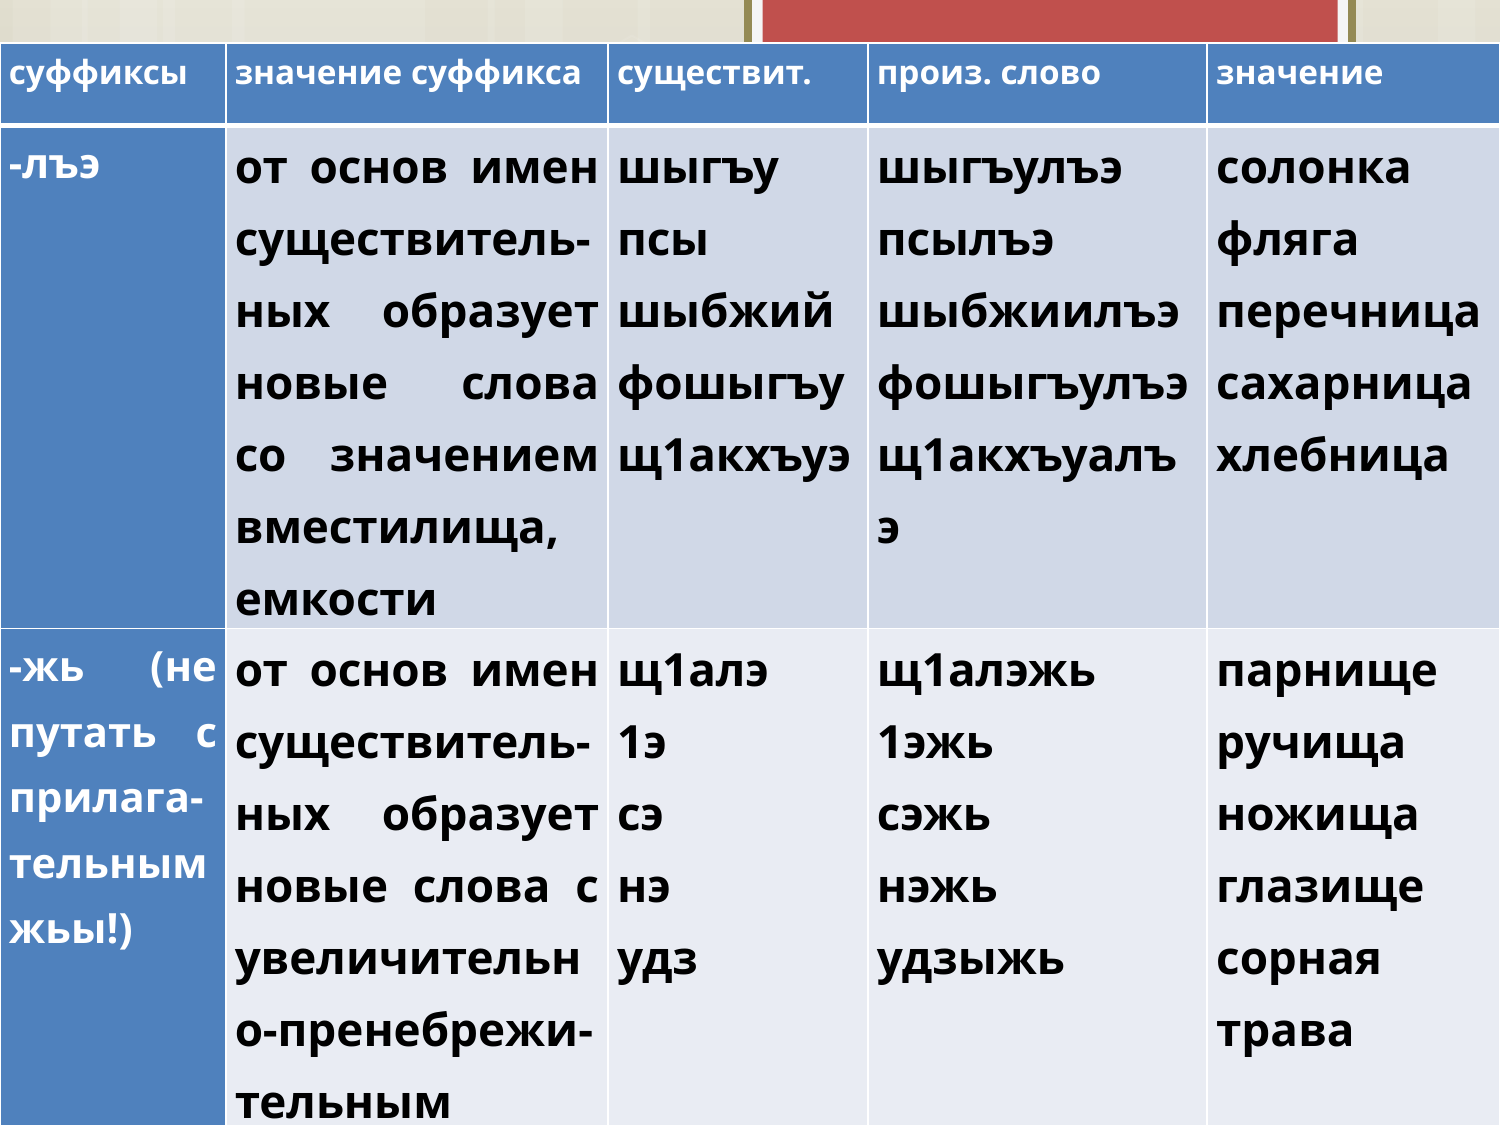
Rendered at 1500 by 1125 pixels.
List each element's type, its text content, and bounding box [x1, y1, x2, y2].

table_cell -жь (не путать с прилага-тельным жьы!) [1, 629, 225, 1125]
table_header значение [1208, 44, 1499, 123]
table_cell -лъэ [1, 128, 225, 628]
table_cell от основ имен существитель-ных образует новые слова со значением вместилища, емкости [227, 128, 607, 628]
table_header произ. слово [869, 44, 1206, 123]
table_header существит. [609, 44, 867, 123]
table_cell щ1алэ 1э сэ нэ удз [609, 629, 867, 1125]
table_cell шыгъу псы шыбжий фошыгъу щ1акхъуэ [609, 128, 867, 628]
table_header суффиксы [1, 44, 225, 123]
table_cell от основ имен существитель-ных образует новые слова с увеличительно-пренебрежи-тельным значением [227, 629, 607, 1125]
table_header значение суффикса [227, 44, 607, 123]
table_cell парнище ручища ножища глазище сорная трава [1208, 629, 1499, 1125]
table_cell шыгъулъэ псылъэ шыбжиилъэ фошыгъулъэ щ1акхъуалъэ [869, 128, 1206, 628]
table_cell солонка фляга перечница сахарница хлебница [1208, 128, 1499, 628]
table_cell щ1алэжь 1эжь сэжь нэжь удзыжь [869, 629, 1206, 1125]
